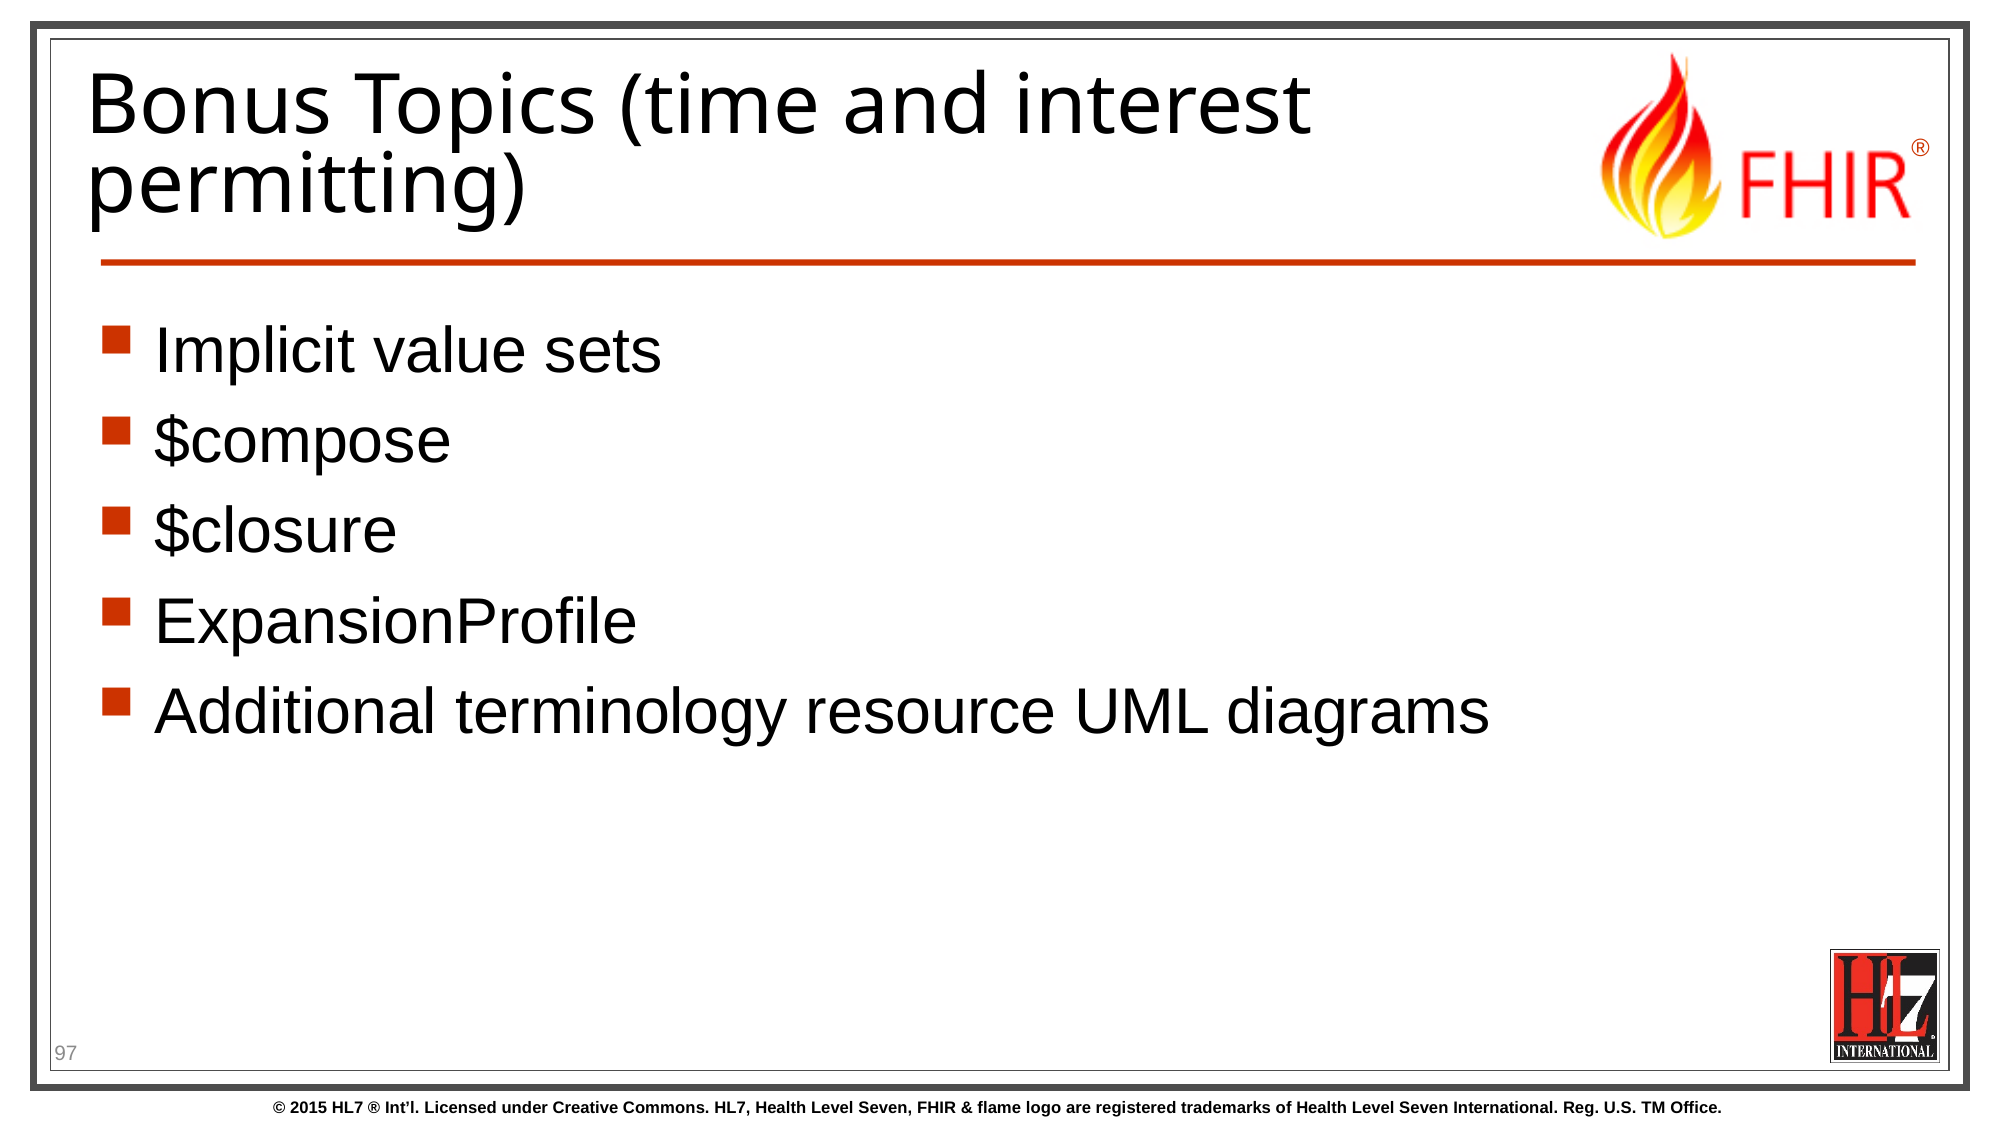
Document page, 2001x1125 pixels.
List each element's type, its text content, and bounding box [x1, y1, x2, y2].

list Implicit value sets $compose $closure ExpansionProfile Additional terminology resource UML diagrams [83, 299, 1917, 1059]
picture [1588, 42, 1923, 249]
picture [1830, 949, 1940, 1063]
slide_number 97 [39, 1034, 197, 1071]
title Bonus Topics (time and interest permitting) [70, 54, 1595, 244]
